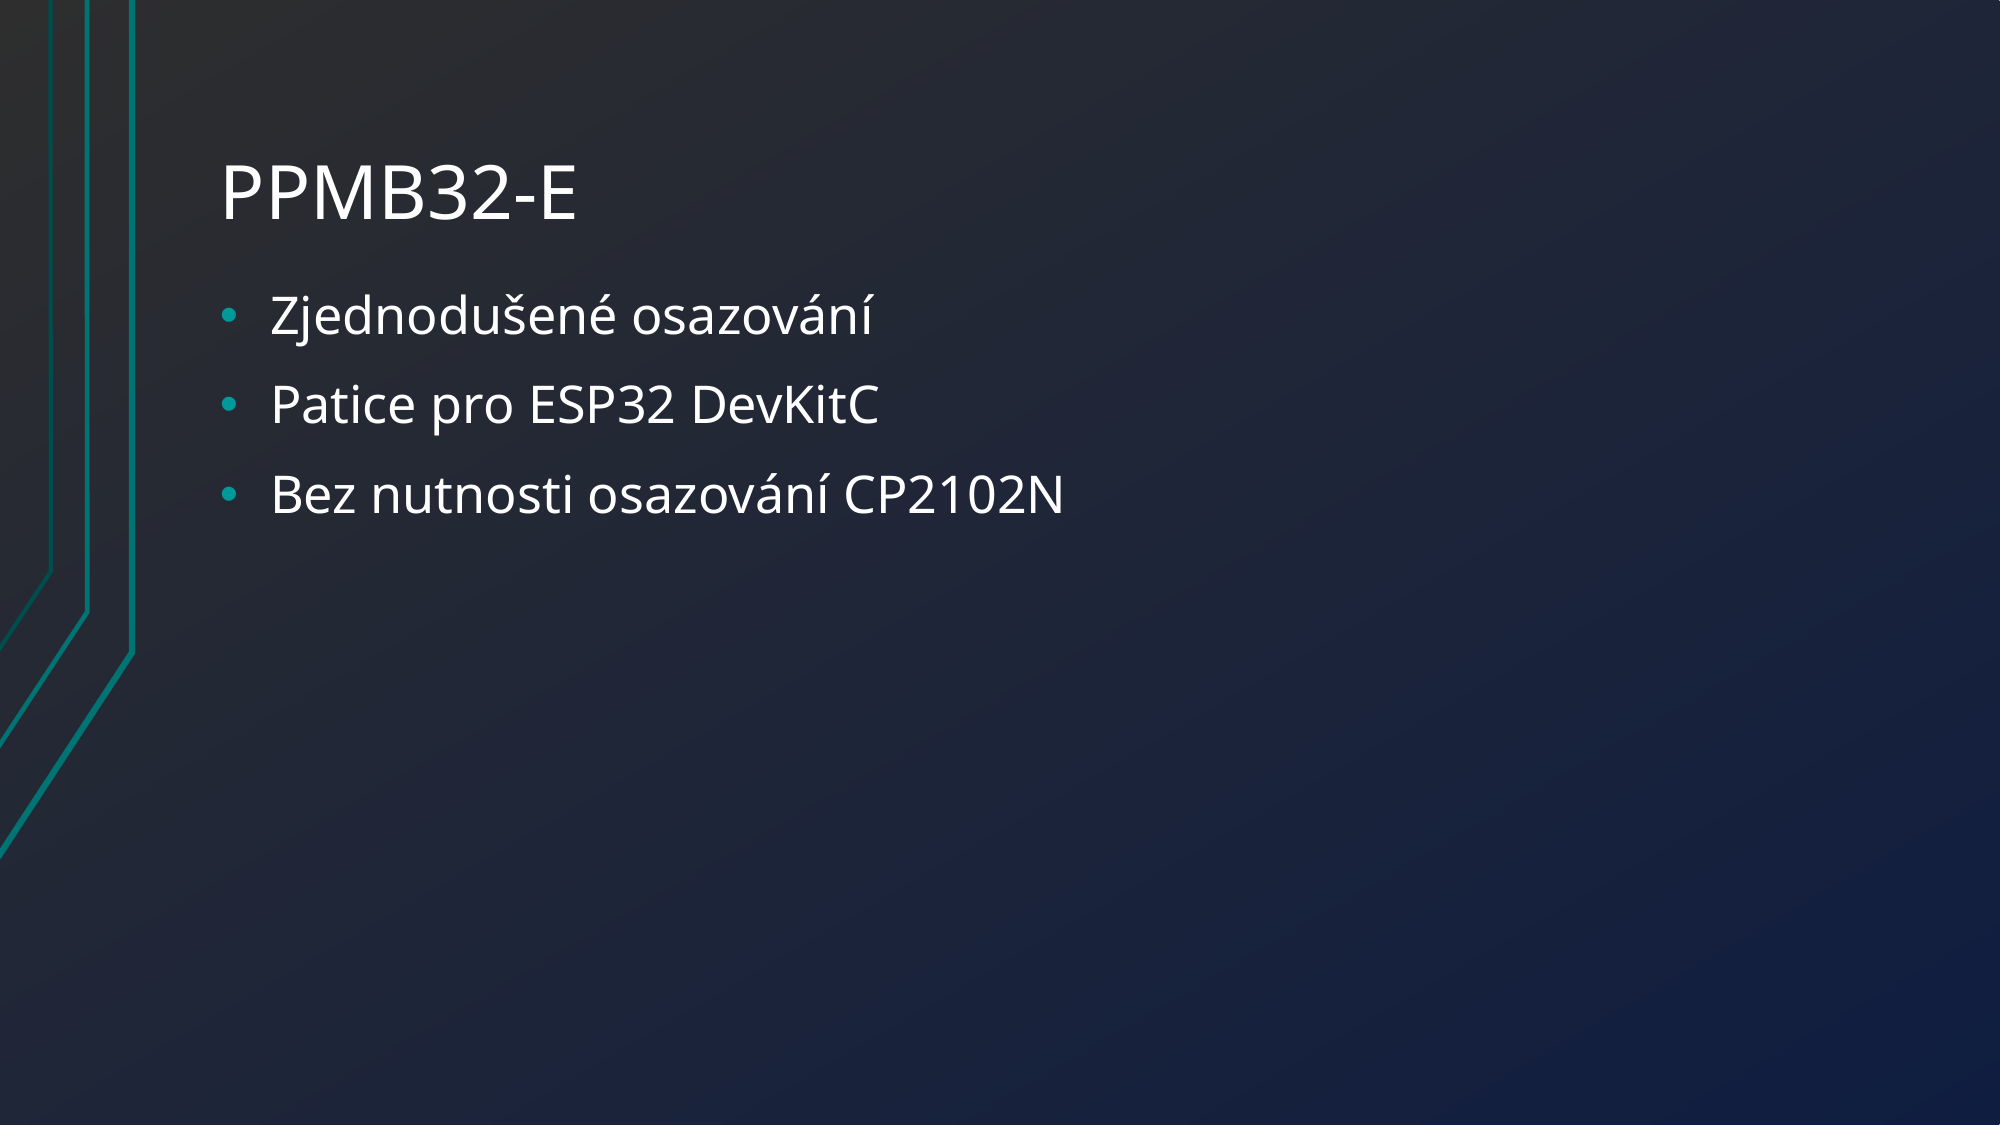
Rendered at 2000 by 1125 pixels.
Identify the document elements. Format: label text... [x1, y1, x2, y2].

list Zjednodušené osazování Patice pro ESP32 DevKitC Bez nutnosti osazování CP2102N [199, 279, 1900, 1012]
title Ppmb32-e [199, 45, 1900, 246]
